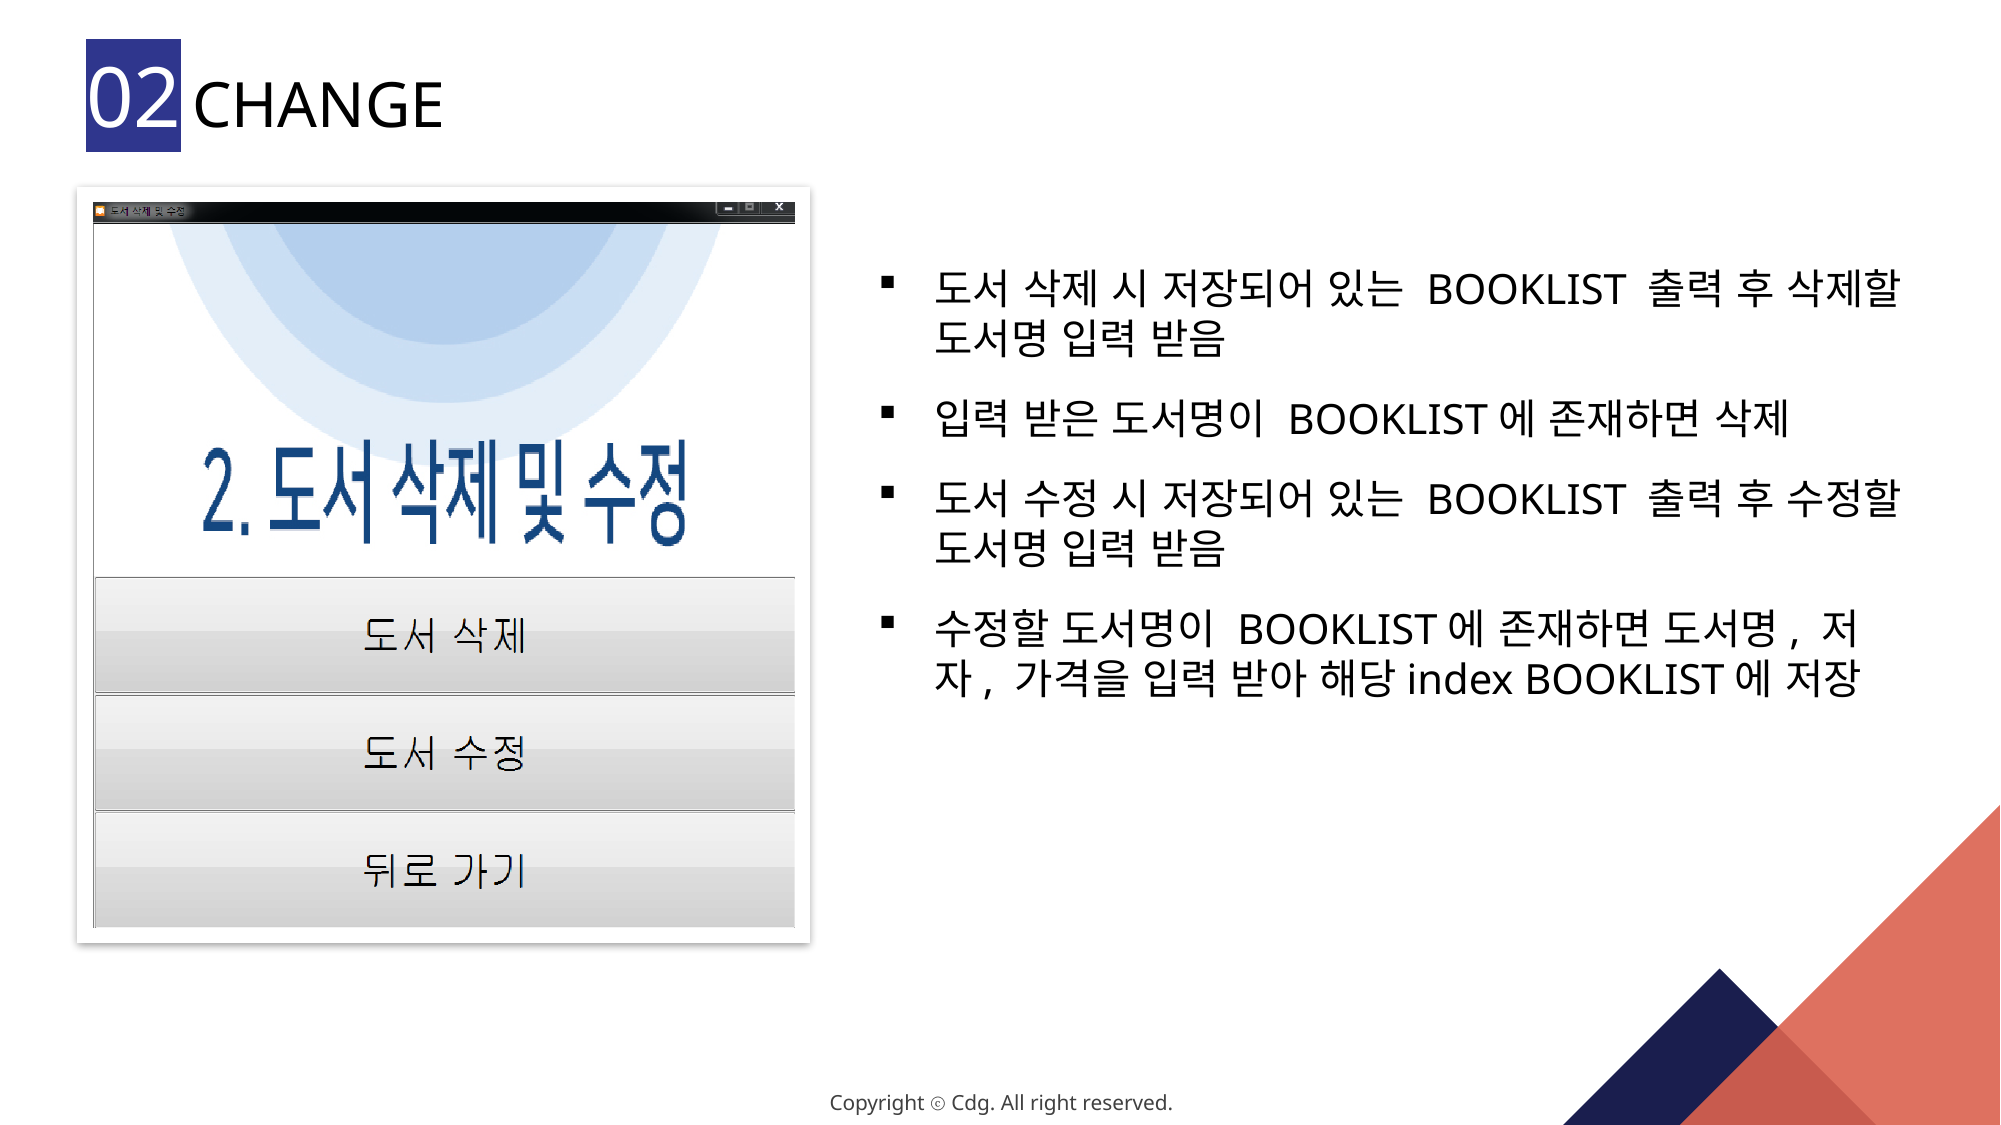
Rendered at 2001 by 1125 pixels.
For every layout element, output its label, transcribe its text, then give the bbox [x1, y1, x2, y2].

text_box 도서 삭제 시 저장되어 있는 BOOKLIST 출력 후 삭제할 도서명 입력 받음 입력 받은 도서명이 BOOKLIST에 존재하면 삭제 도서 수정 시 저장되어 있는 BOOKLIST 출력 후 수정할 도서명 입력 받음 수정할 도서명이 BOOKLIST에 존재하면 도서명, 저자, 가격을 입력 받아 해당index BOOKLIST에 저장 [863, 255, 1932, 711]
text_box 02 CHANGE [71, 37, 646, 152]
text_box Copyright ⓒ Cdg. All right reserved. [735, 1082, 1268, 1123]
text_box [1608, 804, 2000, 1125]
picture [91, 201, 796, 929]
